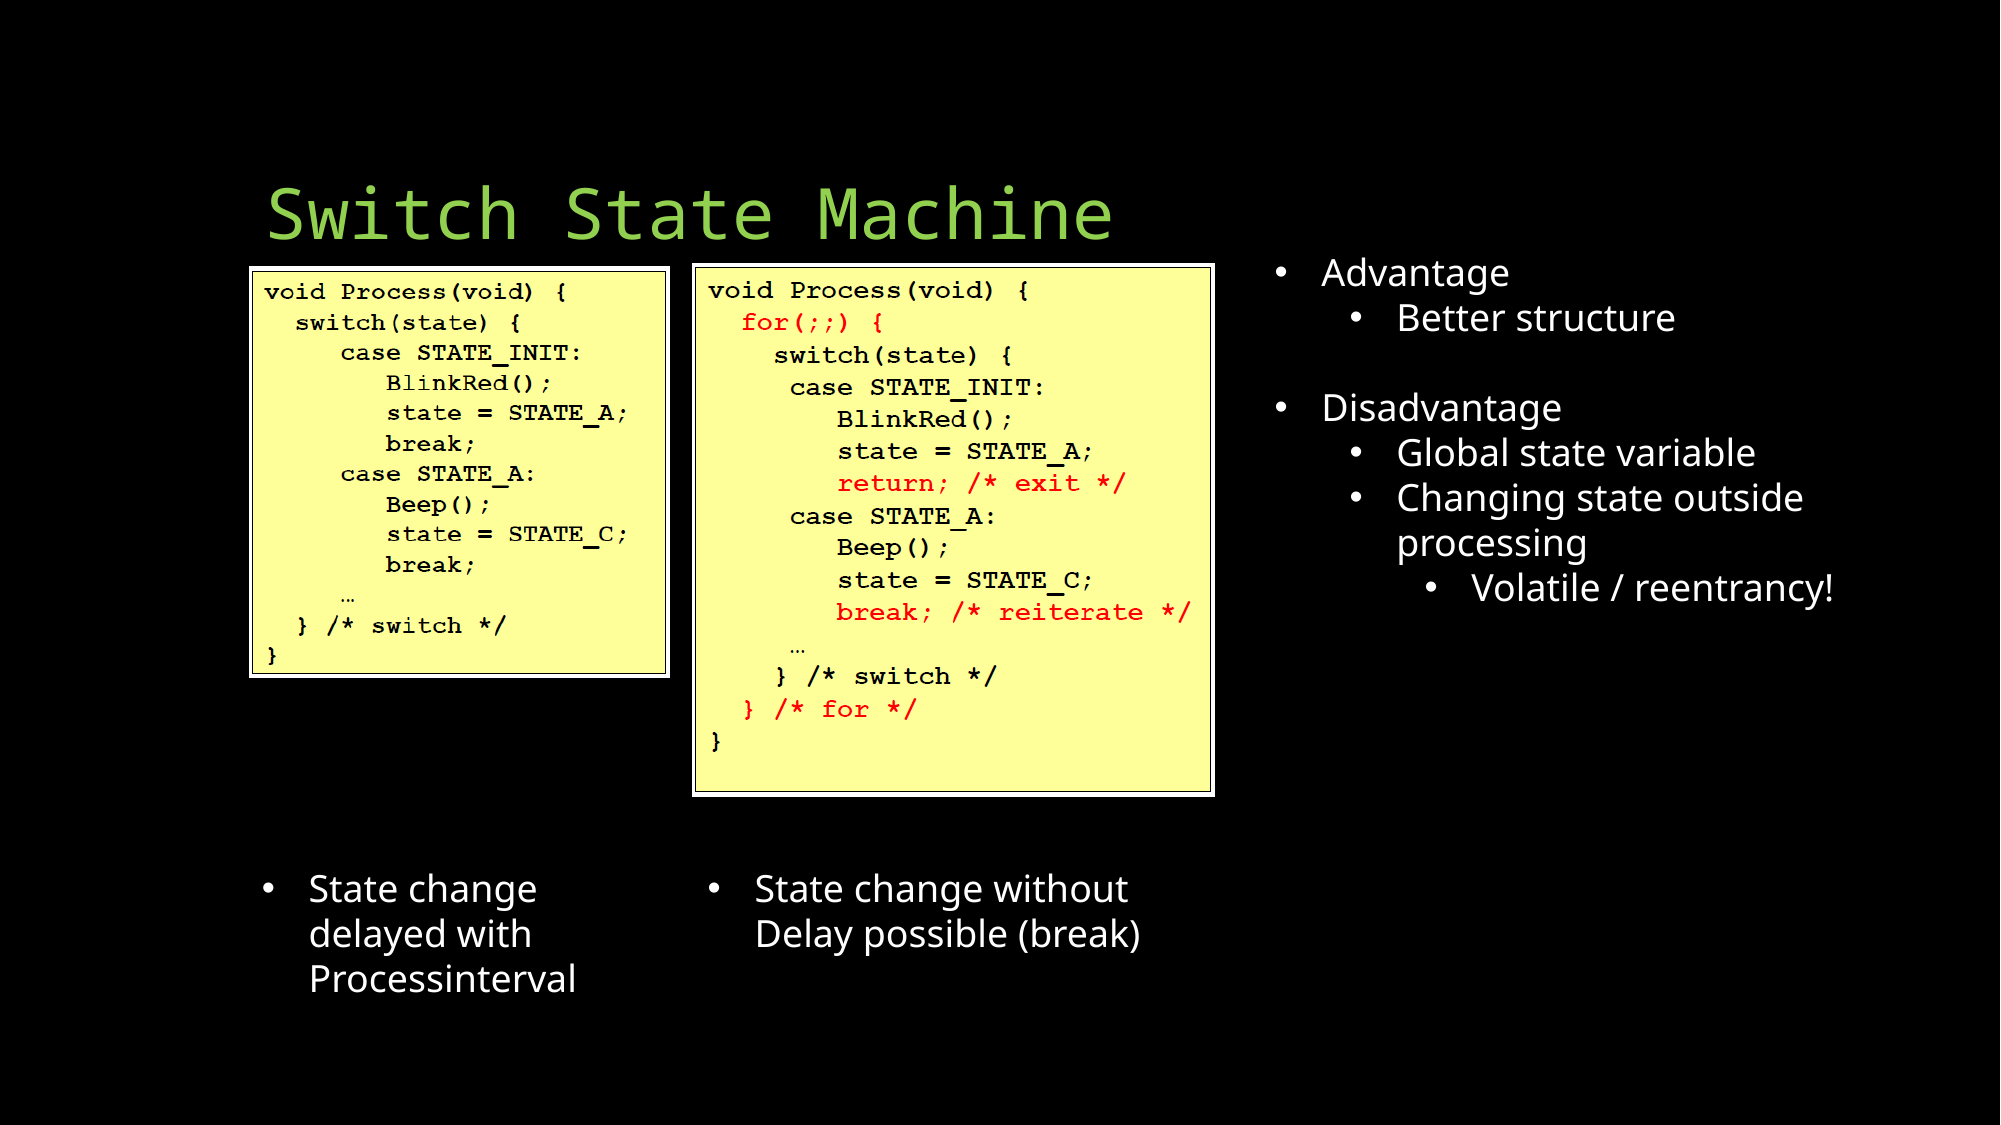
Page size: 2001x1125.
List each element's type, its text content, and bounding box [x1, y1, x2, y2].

picture [249, 266, 670, 678]
picture [692, 263, 1215, 797]
text_box State change without Delay possible (break) [692, 857, 1178, 963]
text_box State change delayed with Processinterval [247, 857, 673, 1008]
title Switch State Machine [249, 75, 1750, 263]
text_box Advantage Better structure Disadvantage Global state variable Changing state outside processing Volatile / reentrancy! [1259, 196, 2000, 661]
